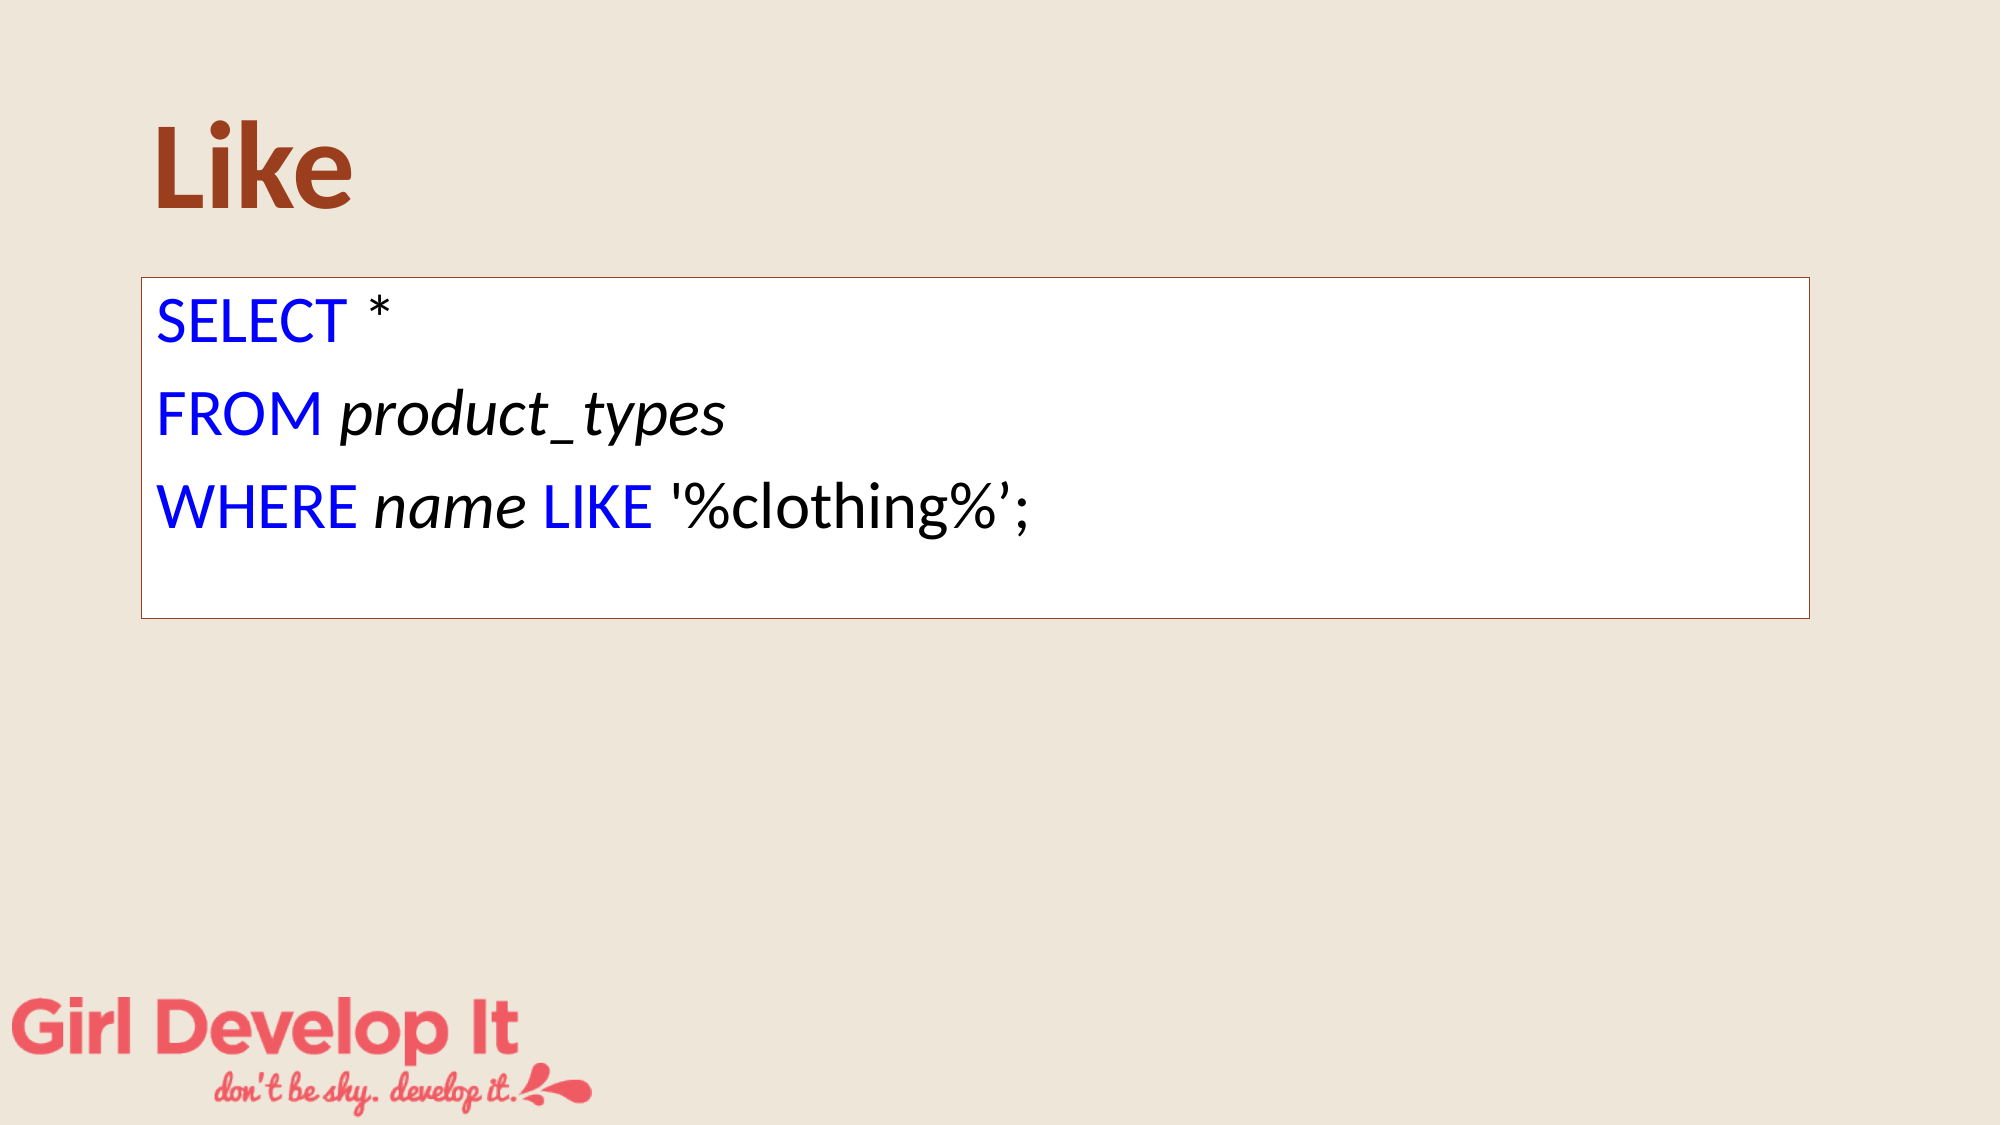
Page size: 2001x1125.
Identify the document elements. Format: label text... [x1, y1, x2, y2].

title Like [137, 59, 1863, 278]
picture [12, 997, 592, 1118]
list ﻿﻿﻿SELECT * FROM product_types WHERE name LIKE '%clothing%’; [141, 277, 1835, 992]
